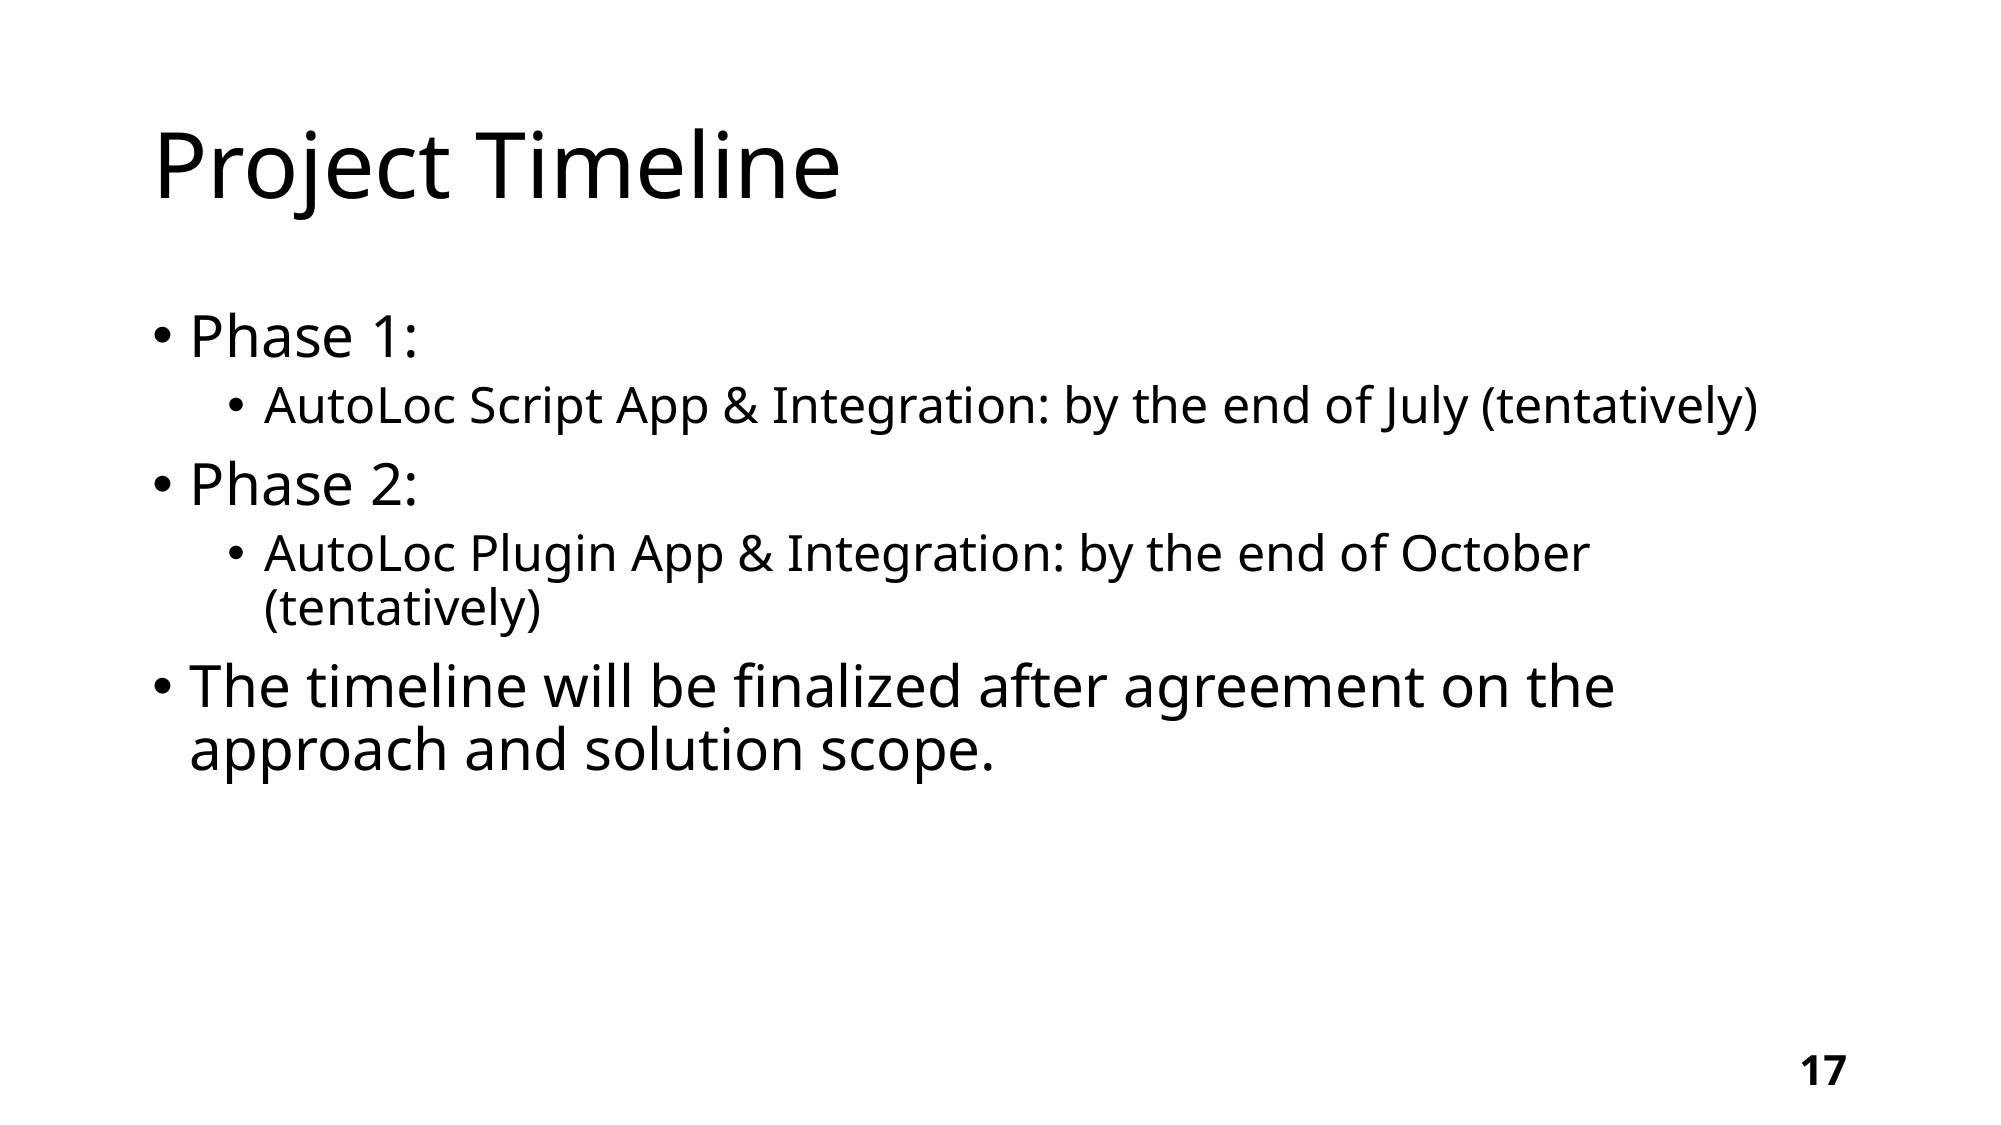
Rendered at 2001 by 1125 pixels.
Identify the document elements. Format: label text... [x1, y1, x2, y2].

list Phase 1: AutoLoc Script App & Integration: by the end of July (tentatively) Phase 2: AutoLoc Plugin App & Integration: by the end of October (tentatively) The timeline will be finalized after agreement on the approach and solution scope. [137, 299, 1863, 1014]
title Project Timeline [137, 59, 1863, 278]
slide_number 17 [1412, 1042, 1863, 1103]
